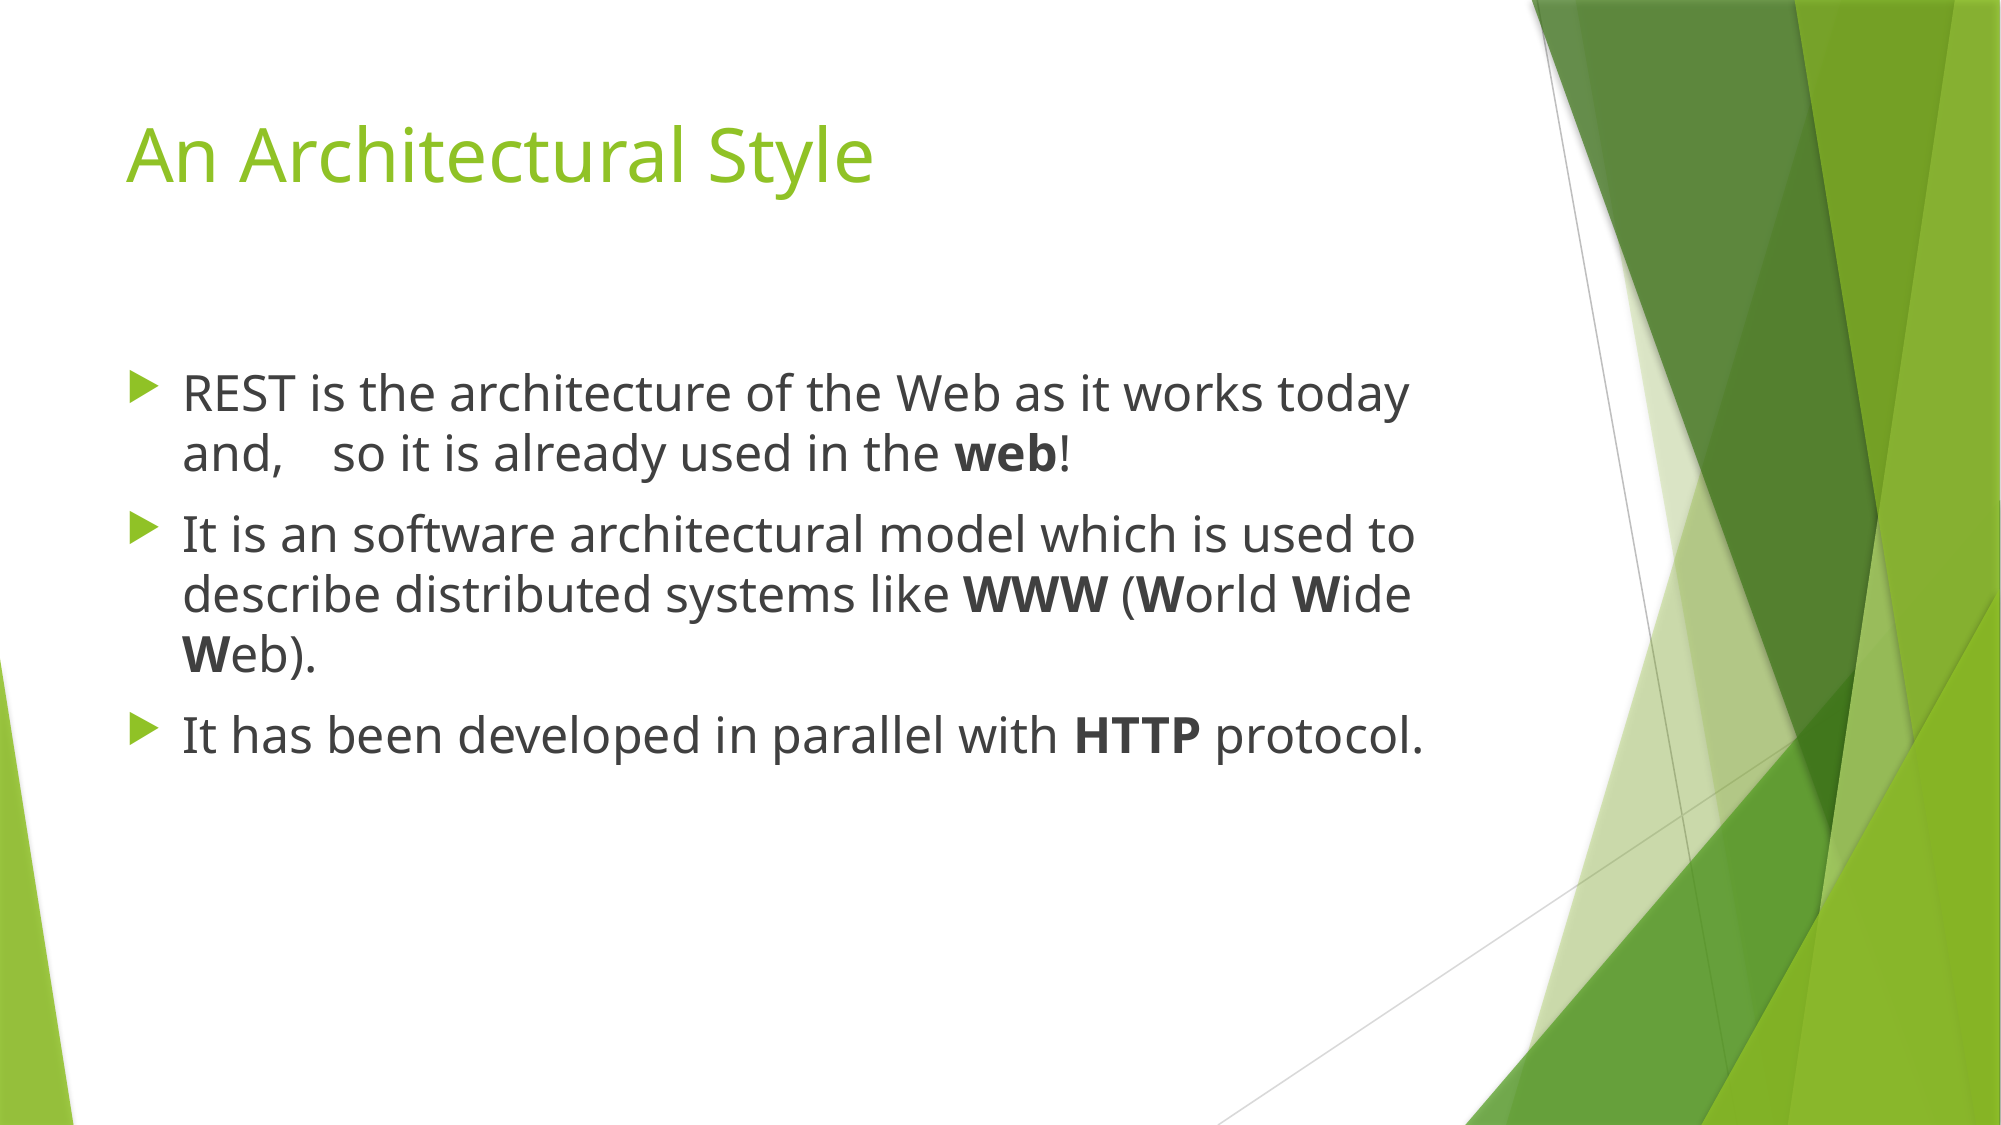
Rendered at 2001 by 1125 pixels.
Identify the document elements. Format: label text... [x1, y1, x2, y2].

list REST is the architecture of the Web as it works today and, so it is already used in the web! It is an software architectural model which is used to describe distributed systems like WWW (World Wide Web). It has been developed in parallel with HTTP protocol. [111, 354, 1522, 992]
title An Architectural Style [111, 99, 1522, 317]
